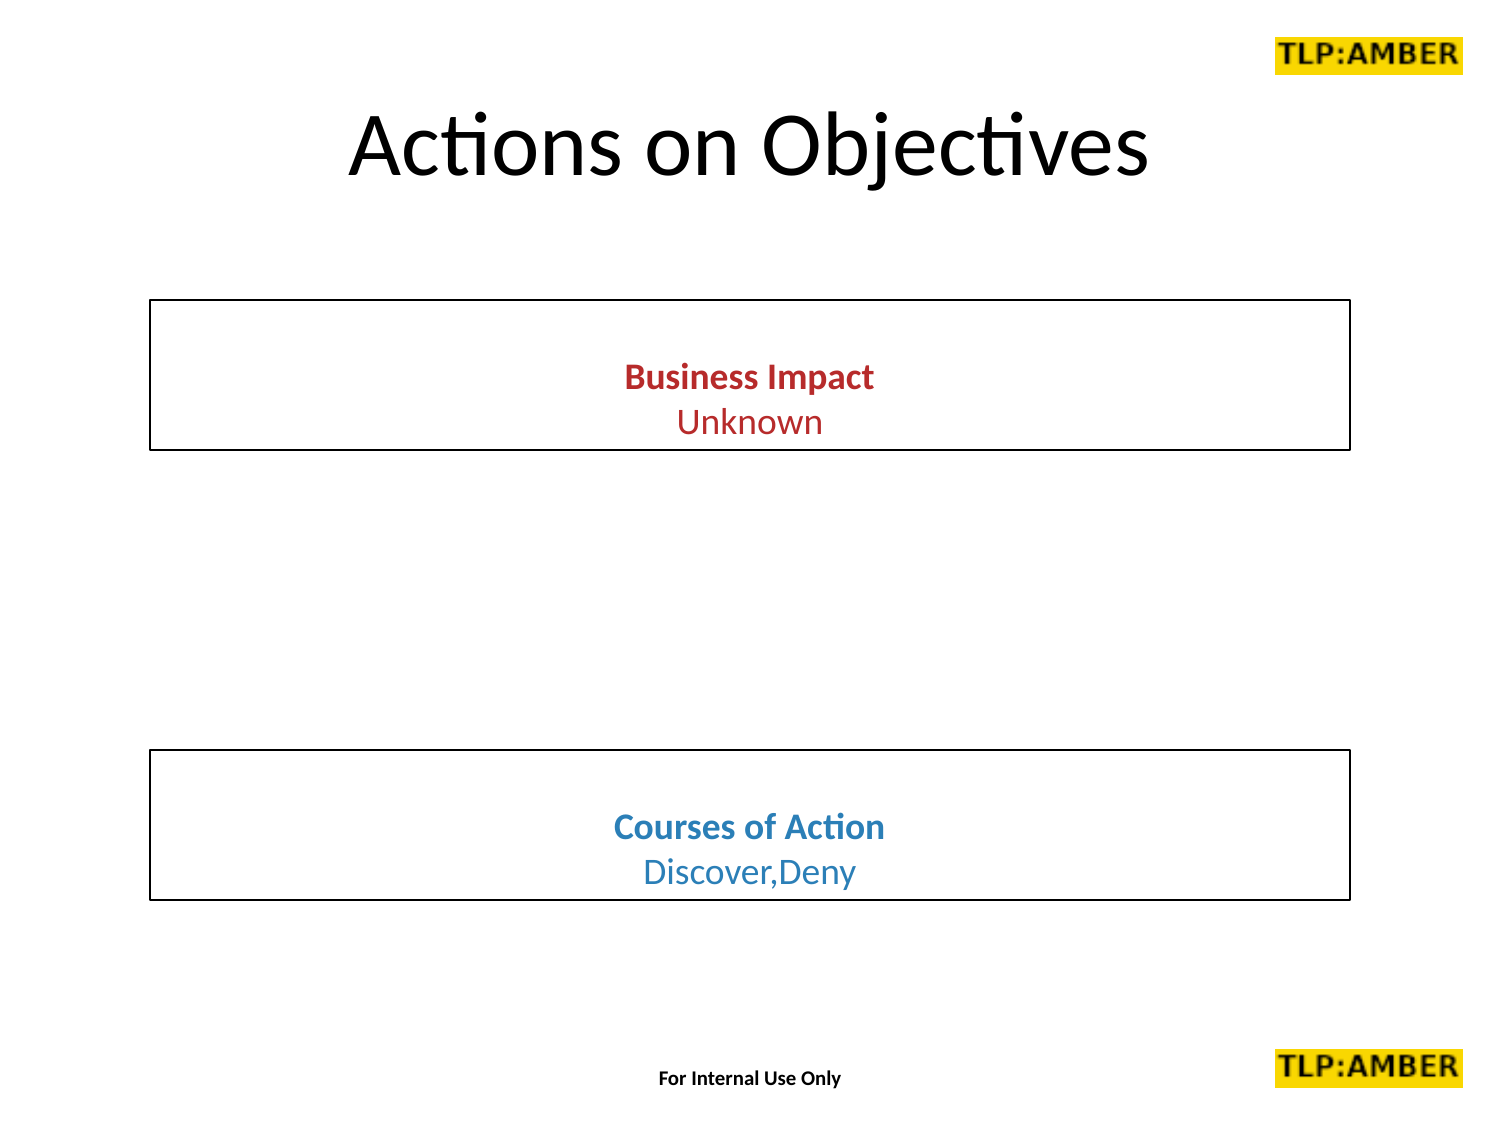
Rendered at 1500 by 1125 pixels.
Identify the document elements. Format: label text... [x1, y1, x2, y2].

picture [1274, 37, 1463, 76]
text_box For Internal Use Only [643, 1012, 857, 1098]
text_box Business Impact Unknown [149, 299, 1350, 450]
text_box Courses of Action Discover,Deny [149, 749, 1350, 900]
picture [1274, 1049, 1463, 1088]
title Actions on Objectives [75, 45, 1425, 233]
